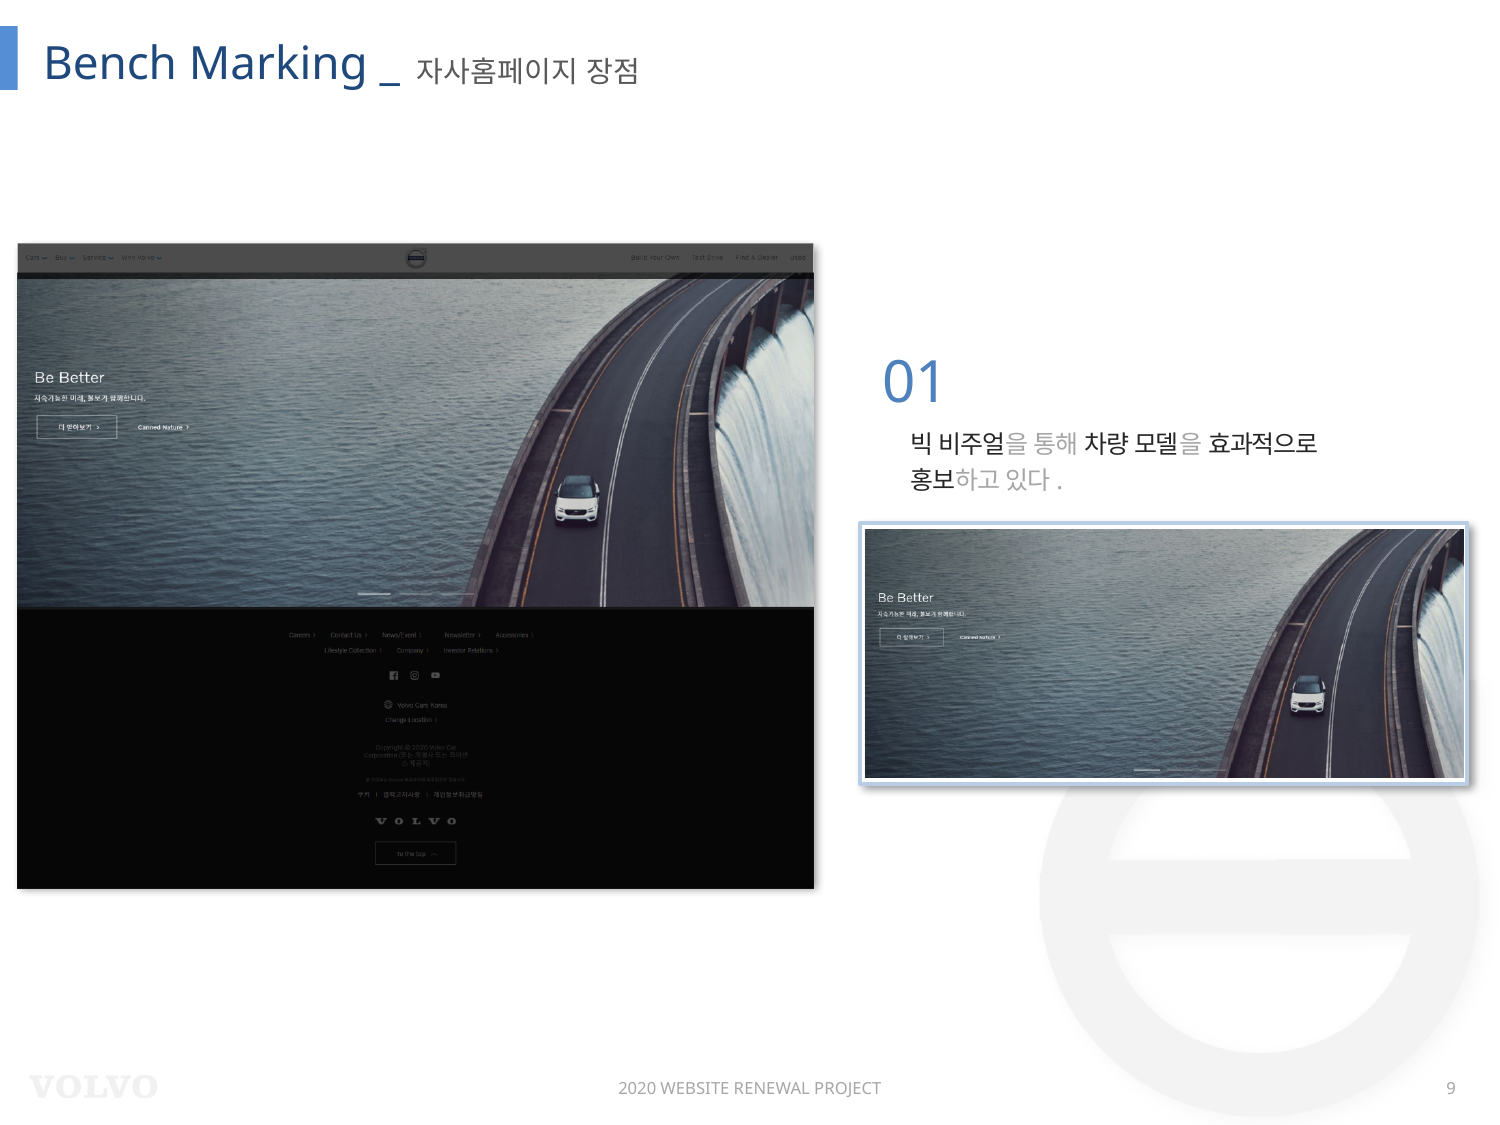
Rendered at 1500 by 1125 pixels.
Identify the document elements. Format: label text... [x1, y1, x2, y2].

text_box Bench Marking _ [28, 26, 416, 96]
text_box 자사홈페이지 장점 [401, 45, 656, 96]
text_box 01 [867, 336, 964, 422]
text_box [17, 243, 814, 889]
text_box 빅 비주얼을 통해 차량 모델을 효과적으로 홍보하고 있다. [898, 420, 1338, 502]
text_box [858, 521, 1469, 786]
picture [863, 529, 1464, 778]
